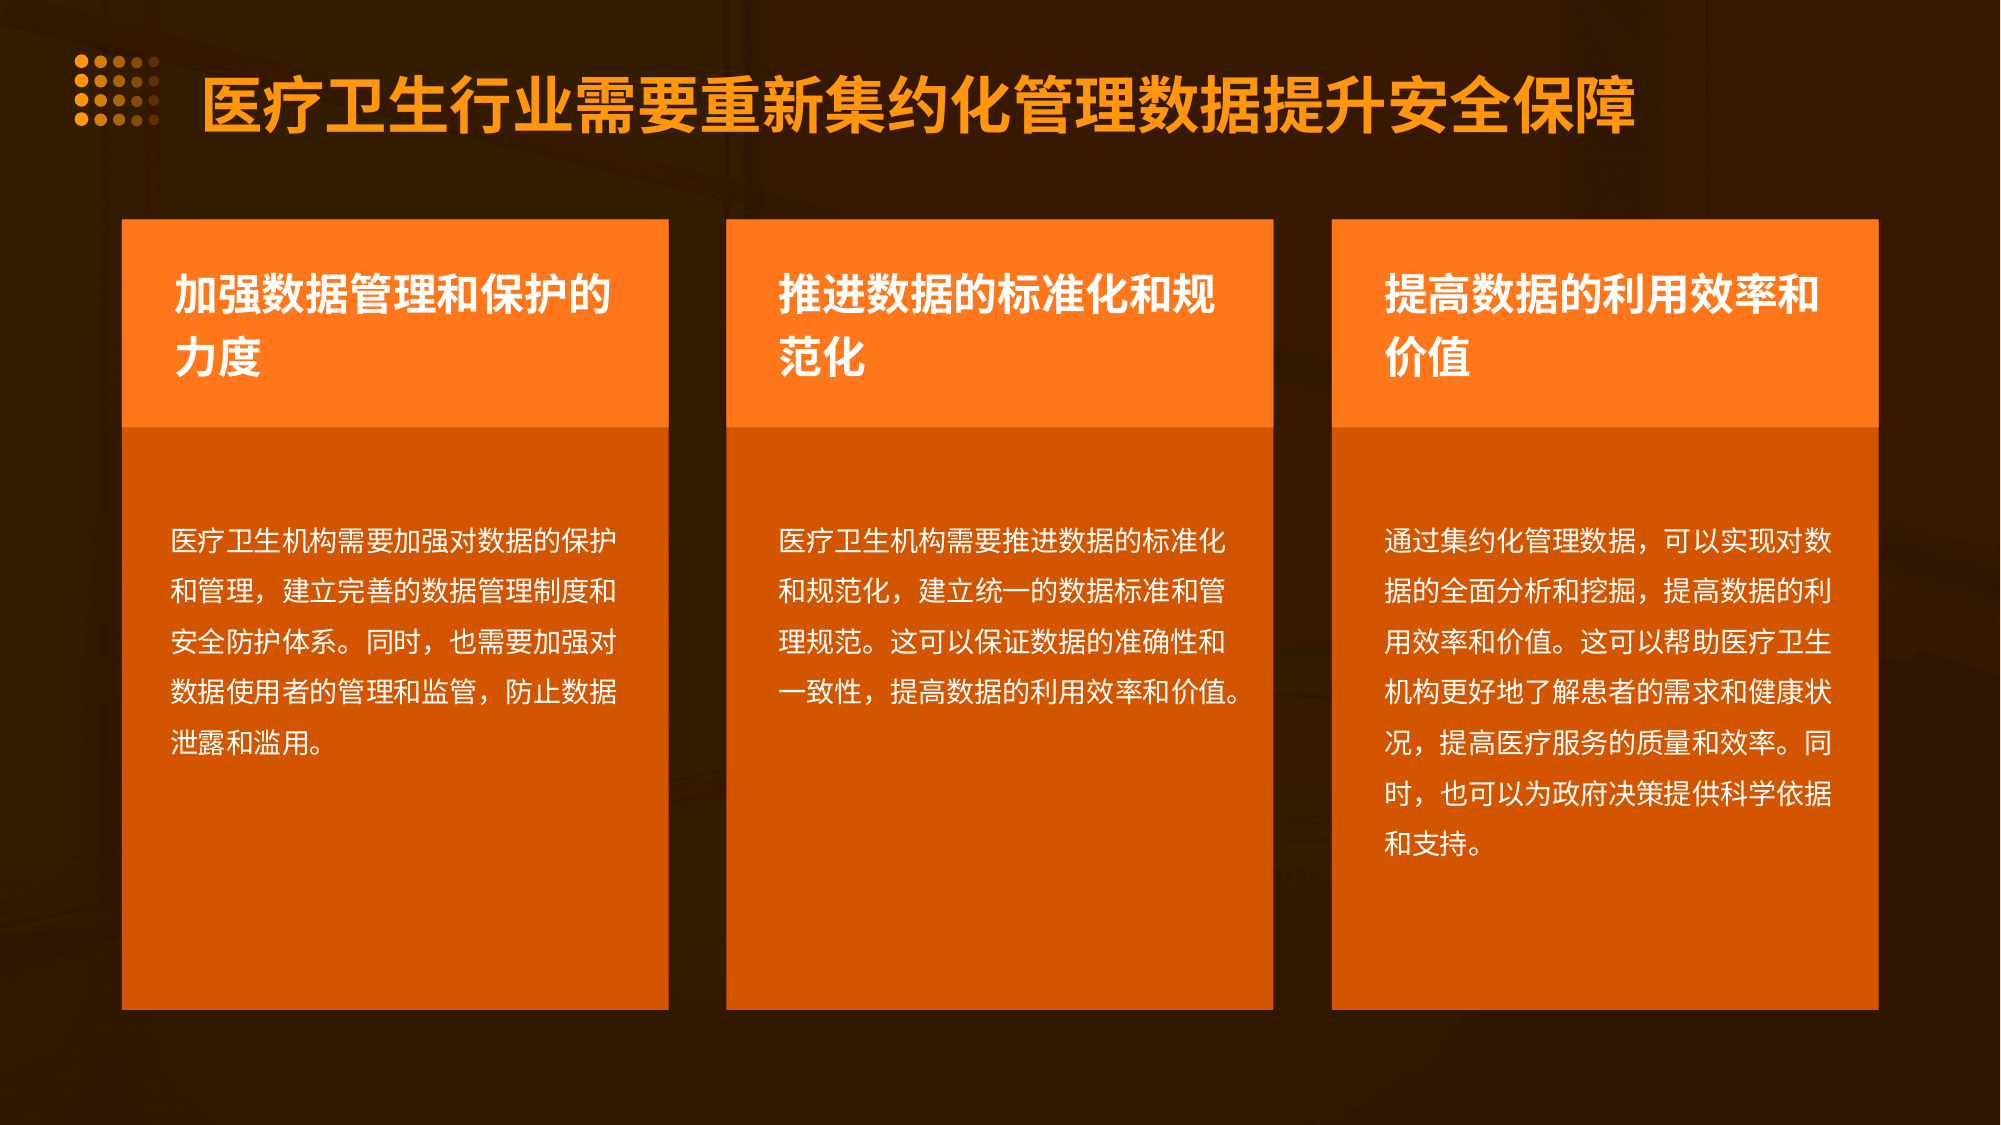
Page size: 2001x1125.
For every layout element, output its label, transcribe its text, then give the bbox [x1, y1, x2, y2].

picture [0, 0, 2001, 1125]
text_box 医疗卫生机构需要加强对数据的保护和管理，建立完善的数据管理制度和安全防护体系。同时，也需要加强对数据使用者的管理和监管，防止数据泄露和滥用。 [149, 486, 641, 780]
text_box 加强数据管理和保护的力度 [153, 236, 646, 403]
text_box 医疗卫生机构需要推进数据的标准化和规范化，建立统一的数据标准和管理规范。这可以保证数据的准确性和一致性，提高数据的利用效率和价值。 [758, 486, 1250, 729]
text_box [726, 428, 1274, 1010]
text_box 通过集约化管理数据，可以实现对数据的全面分析和挖掘，提高数据的利用效率和价值。这可以帮助医疗卫生机构更好地了解患者的需求和健康状况，提高医疗服务的质量和效率。同时，也可以为政府决策提供科学依据和支持。 [1363, 486, 1856, 881]
text_box [1331, 219, 1879, 428]
text_box 推进数据的标准化和规范化 [758, 236, 1250, 403]
text_box [121, 428, 669, 1010]
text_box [74, 15, 1821, 166]
text_box [726, 219, 1274, 428]
text_box 提高数据的利用效率和价值 [1363, 236, 1856, 403]
text_box [1331, 428, 1879, 1010]
text_box [121, 219, 669, 428]
